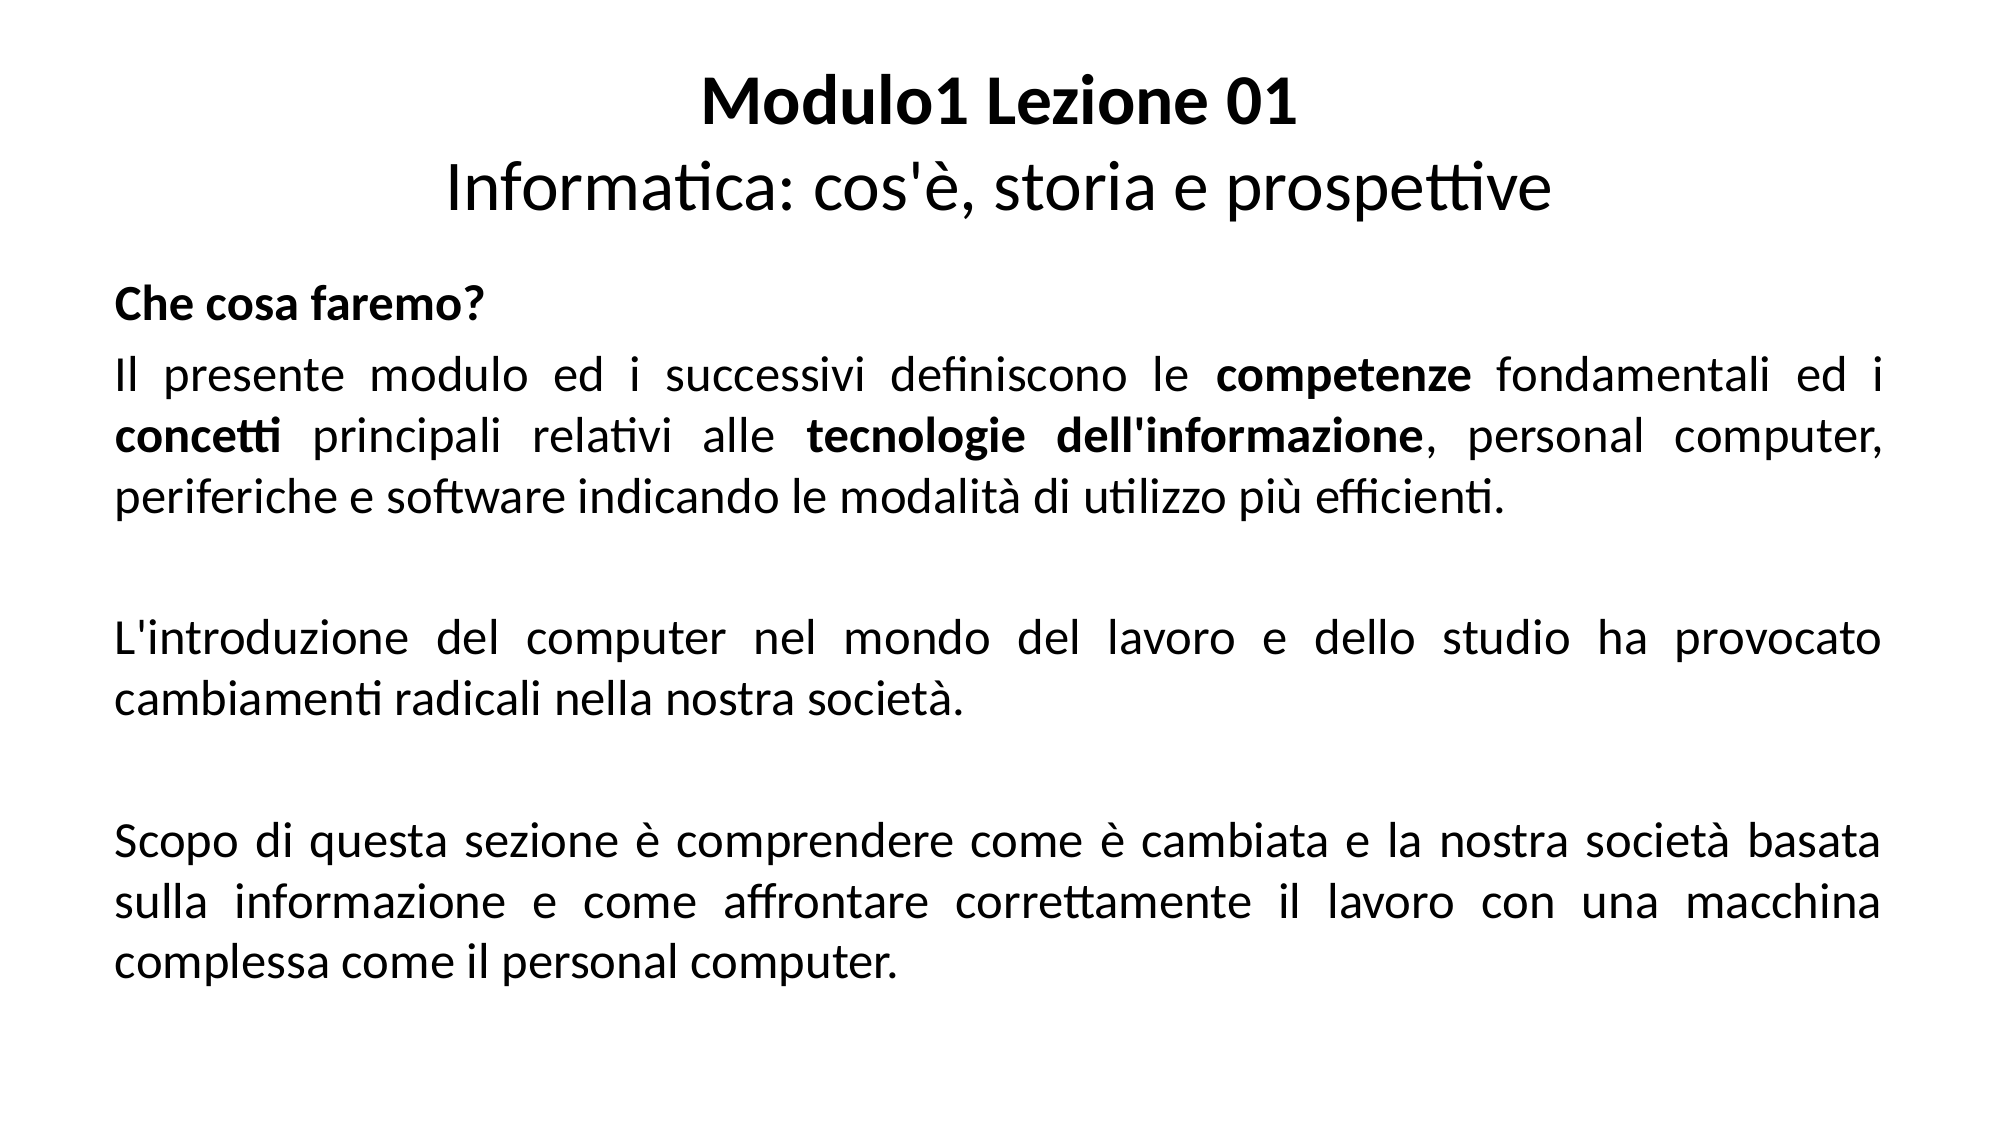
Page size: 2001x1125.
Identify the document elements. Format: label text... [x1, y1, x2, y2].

title Modulo1 Lezione 01 Informatica: cos'è, storia e prospettive [0, 45, 2000, 233]
list Che cosa faremo? Il presente modulo ed i successivi definiscono le competenze fondamentali ed i concetti principali relativi alle tecnologie dell'informazione, personal computer, periferiche e software indicando le modalità di utilizzo più efficienti. L'introduzione del computer nel mondo del lavoro e dello studio ha provocato cambiamenti radicali nella nostra società. Scopo di questa sezione è comprendere come è cambiata e la nostra società basata sulla informazione e come affrontare correttamente il lavoro con una macchina complessa come il personal computer. [99, 262, 1900, 1005]
